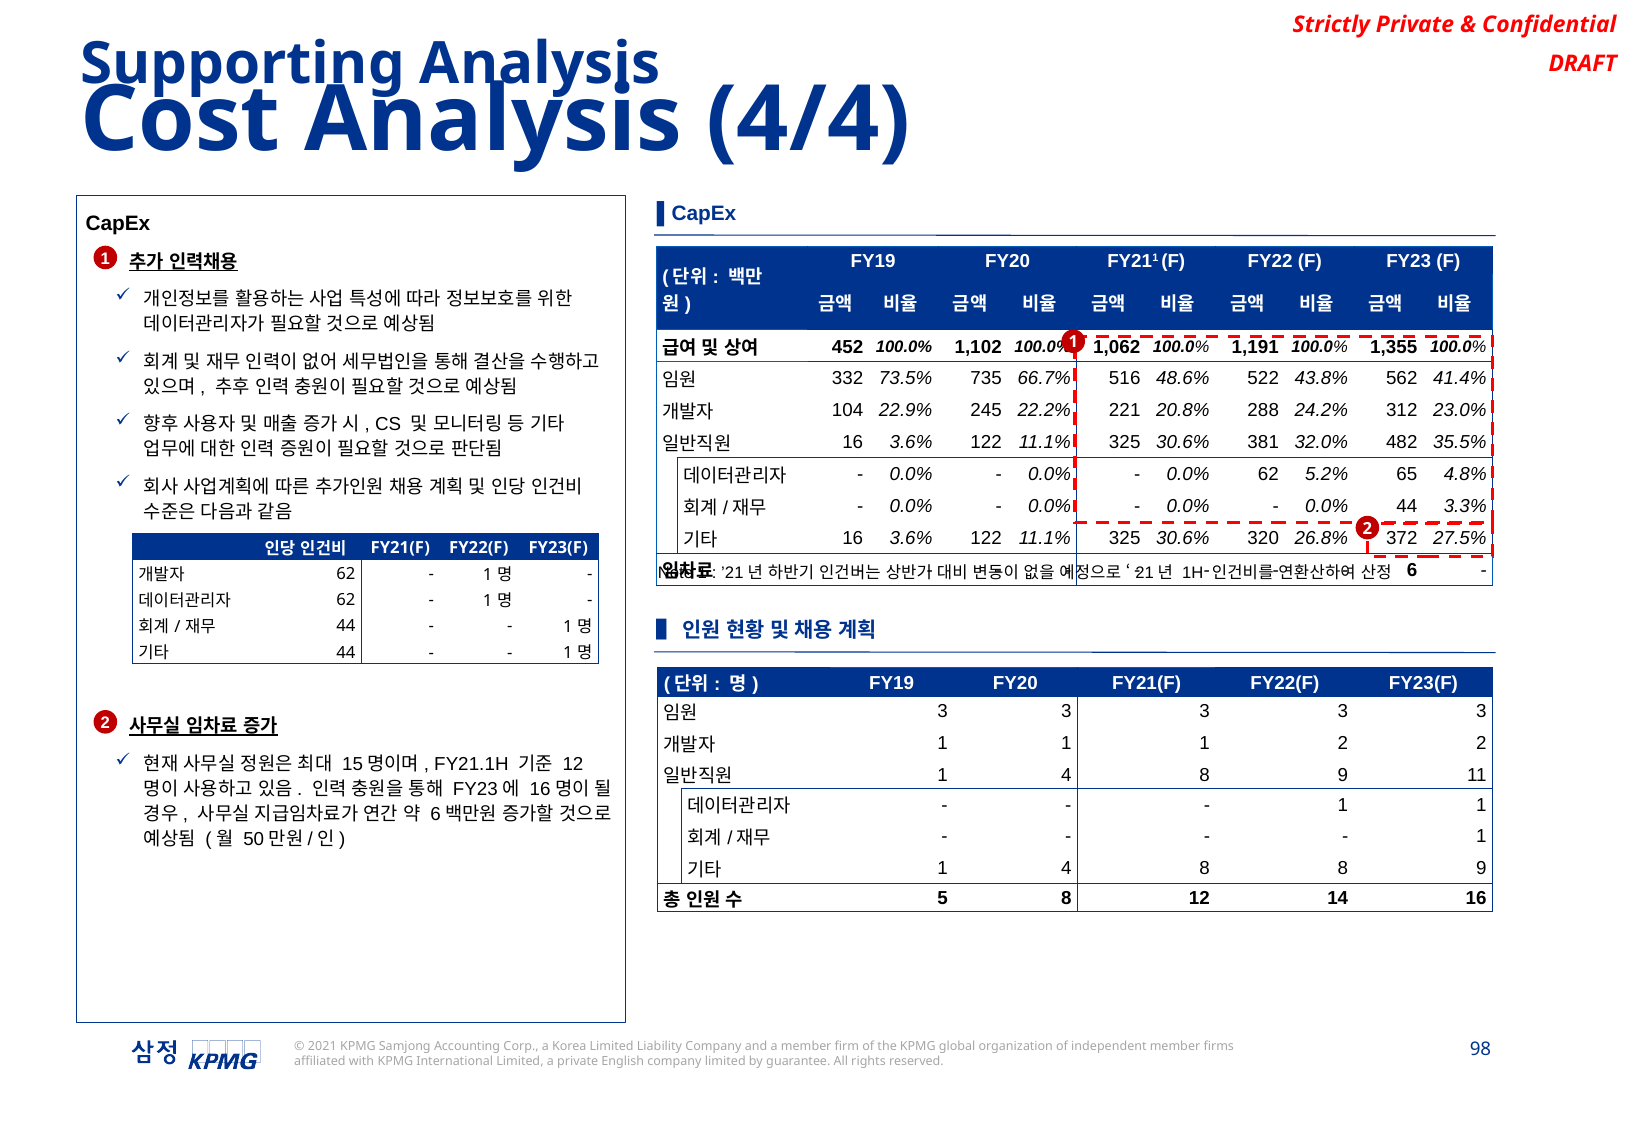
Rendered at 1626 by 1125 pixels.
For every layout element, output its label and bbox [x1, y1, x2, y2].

table_cell [1285, 275, 1354, 329]
table_header [658, 668, 829, 696]
table_header [1355, 247, 1492, 274]
text_box [76, 195, 626, 1023]
table_cell [939, 275, 1007, 329]
table_cell [1078, 884, 1492, 911]
table_cell [657, 330, 1074, 361]
table_cell [658, 884, 1077, 911]
table_cell [1077, 275, 1146, 329]
table_header [1078, 668, 1215, 696]
table_cell [657, 554, 1076, 562]
table_cell [133, 560, 361, 663]
table_header [939, 247, 1076, 274]
table_cell [1077, 523, 1367, 553]
text_box [1061, 329, 1494, 557]
table_header [362, 534, 439, 559]
table_cell [1424, 275, 1492, 329]
table_cell [808, 275, 869, 329]
table_header [657, 247, 807, 329]
table_header [808, 247, 938, 274]
text_box [657, 562, 1422, 583]
table_cell [1147, 275, 1215, 329]
table_cell [682, 789, 1077, 883]
table_cell [657, 362, 1074, 553]
table_cell [1355, 275, 1423, 329]
table_cell [1008, 275, 1076, 329]
table_cell [1078, 697, 1492, 788]
table_cell [1078, 789, 1492, 883]
table_header [1216, 247, 1354, 274]
picture [129, 1038, 263, 1071]
table_cell [1077, 554, 1492, 585]
text_box [65, 37, 1475, 178]
table_cell [678, 458, 1076, 553]
table_header [1216, 668, 1492, 696]
table_header [830, 668, 1077, 696]
table_cell [1080, 330, 1492, 336]
text_box [654, 180, 1496, 240]
table_cell [1216, 275, 1284, 329]
table_header [440, 534, 598, 559]
text_box [654, 597, 1496, 657]
table_cell [658, 697, 1077, 883]
table_cell [362, 560, 598, 663]
table_cell [870, 275, 938, 329]
table_header [1077, 247, 1215, 274]
table_header [133, 534, 361, 559]
